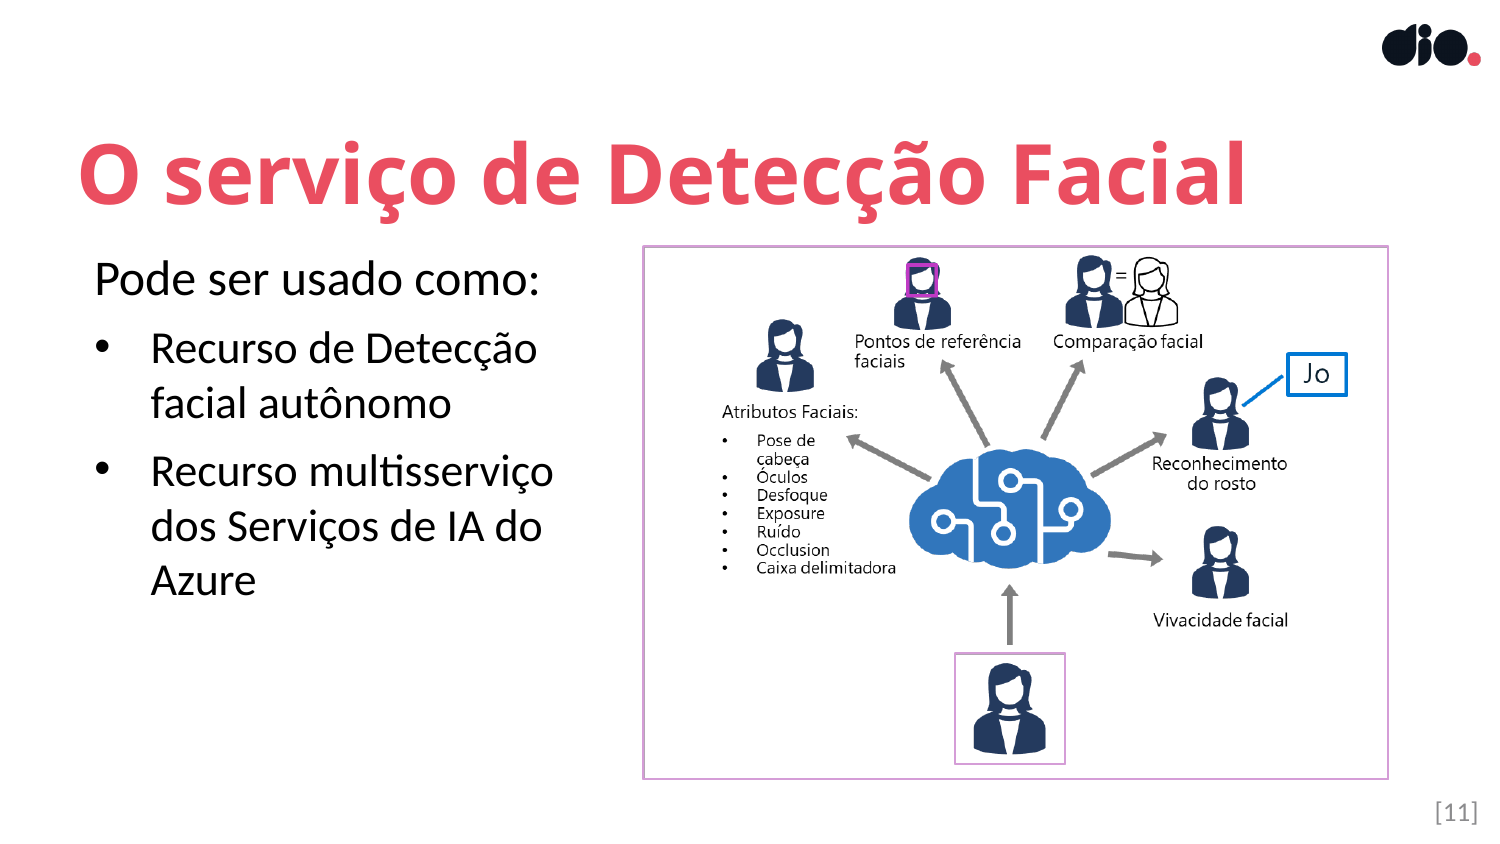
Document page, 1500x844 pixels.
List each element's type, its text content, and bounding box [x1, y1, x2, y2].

text_box O serviço de Detecção Facial [61, 94, 1449, 234]
picture [642, 245, 1389, 780]
picture [1382, 24, 1481, 66]
slide_number [11] [1403, 779, 1494, 844]
text_box Pode ser usado como: Recurso de Detecção facial autônomo Recurso multisserviço dos Serviços de IA do Azure [94, 245, 628, 606]
